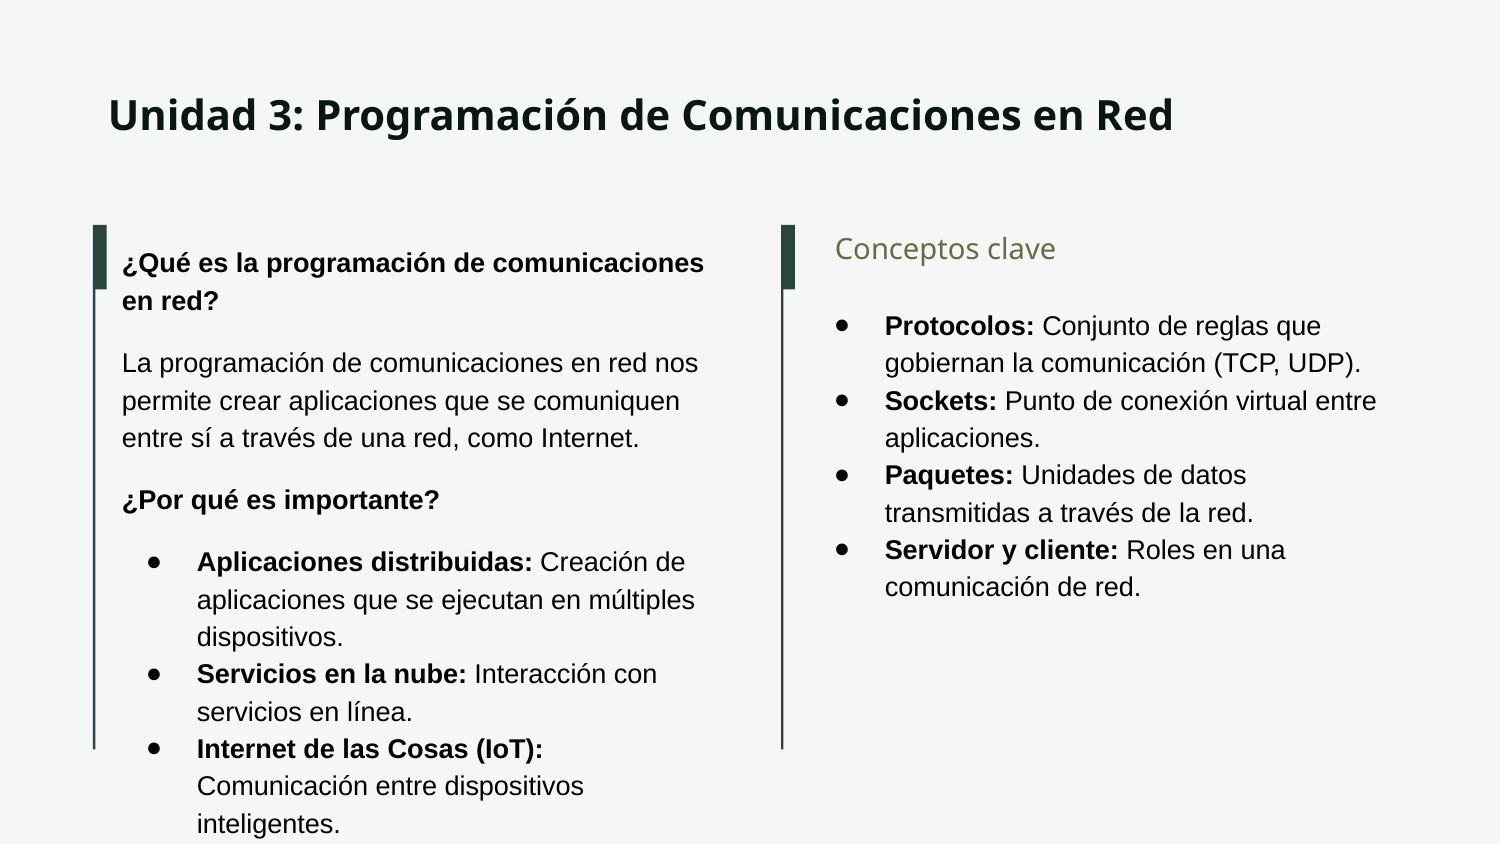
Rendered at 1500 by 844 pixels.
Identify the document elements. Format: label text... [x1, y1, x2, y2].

title Unidad 3: Programación de Comunicaciones en Red [92, 66, 1408, 161]
subtitle Conceptos clave [819, 211, 1433, 284]
list Protocolos: Conjunto de reglas que gobiernan la comunicación (TCP, UDP). Sockets: Punto de conexión virtual entre aplicaciones. Paquetes: Unidades de datos transmitidas a través de la red. Servidor y cliente: Roles en una comunicación de red. [794, 288, 1408, 743]
list ¿Qué es la programación de comunicaciones en red? La programación de comunicaciones en red nos permite crear aplicaciones que se comuniquen entre sí a través de una red, como Internet. ¿Por qué es importante? Aplicaciones distribuidas: Creación de aplicaciones que se ejecutan en múltiples dispositivos. Servicios en la nube: Interacción con servicios en línea. Internet de las Cosas (IoT): Comunicación entre dispositivos inteligentes. [106, 226, 727, 680]
